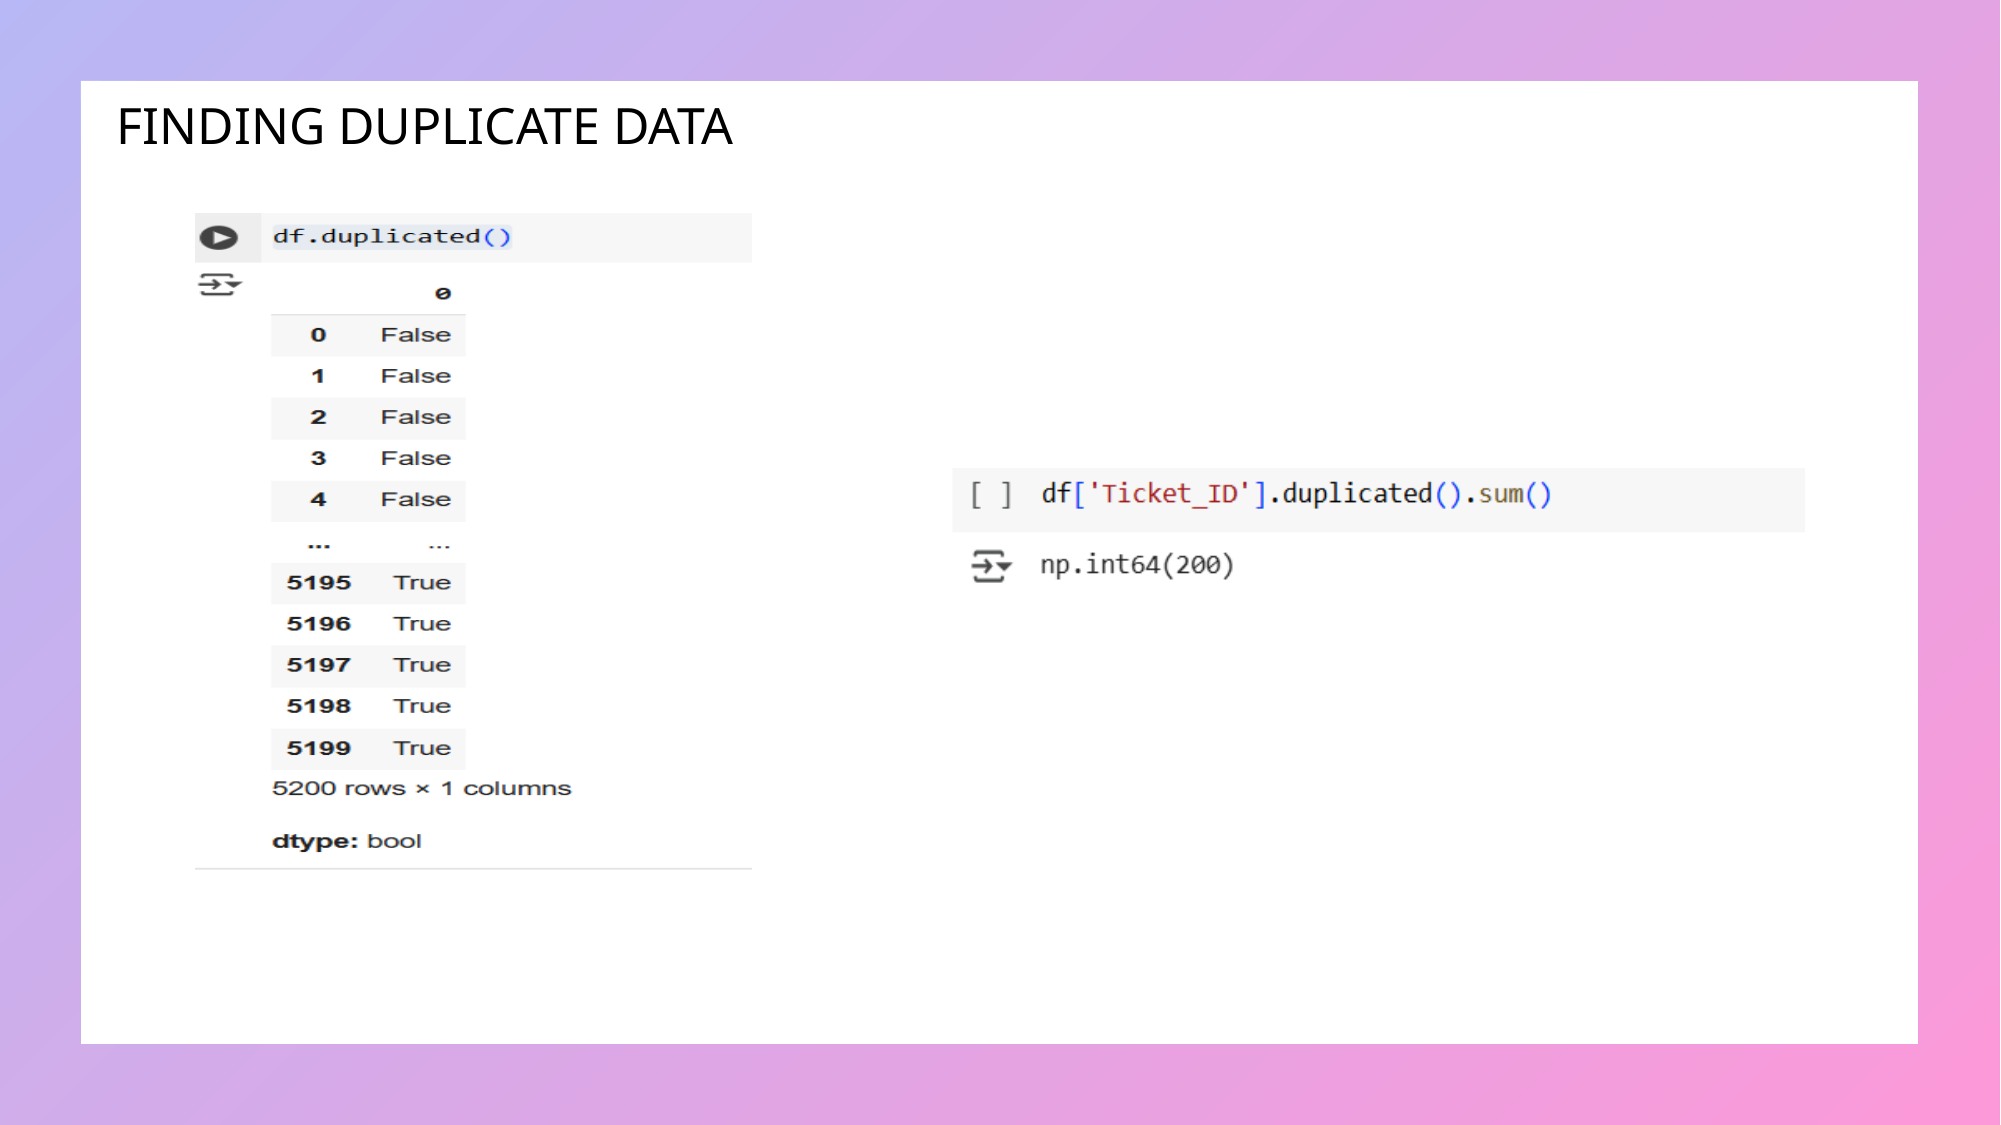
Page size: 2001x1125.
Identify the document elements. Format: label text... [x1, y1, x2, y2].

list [195, 213, 752, 870]
title FINDING DUPLICATE DATA [101, 88, 1863, 169]
picture [934, 468, 1805, 616]
